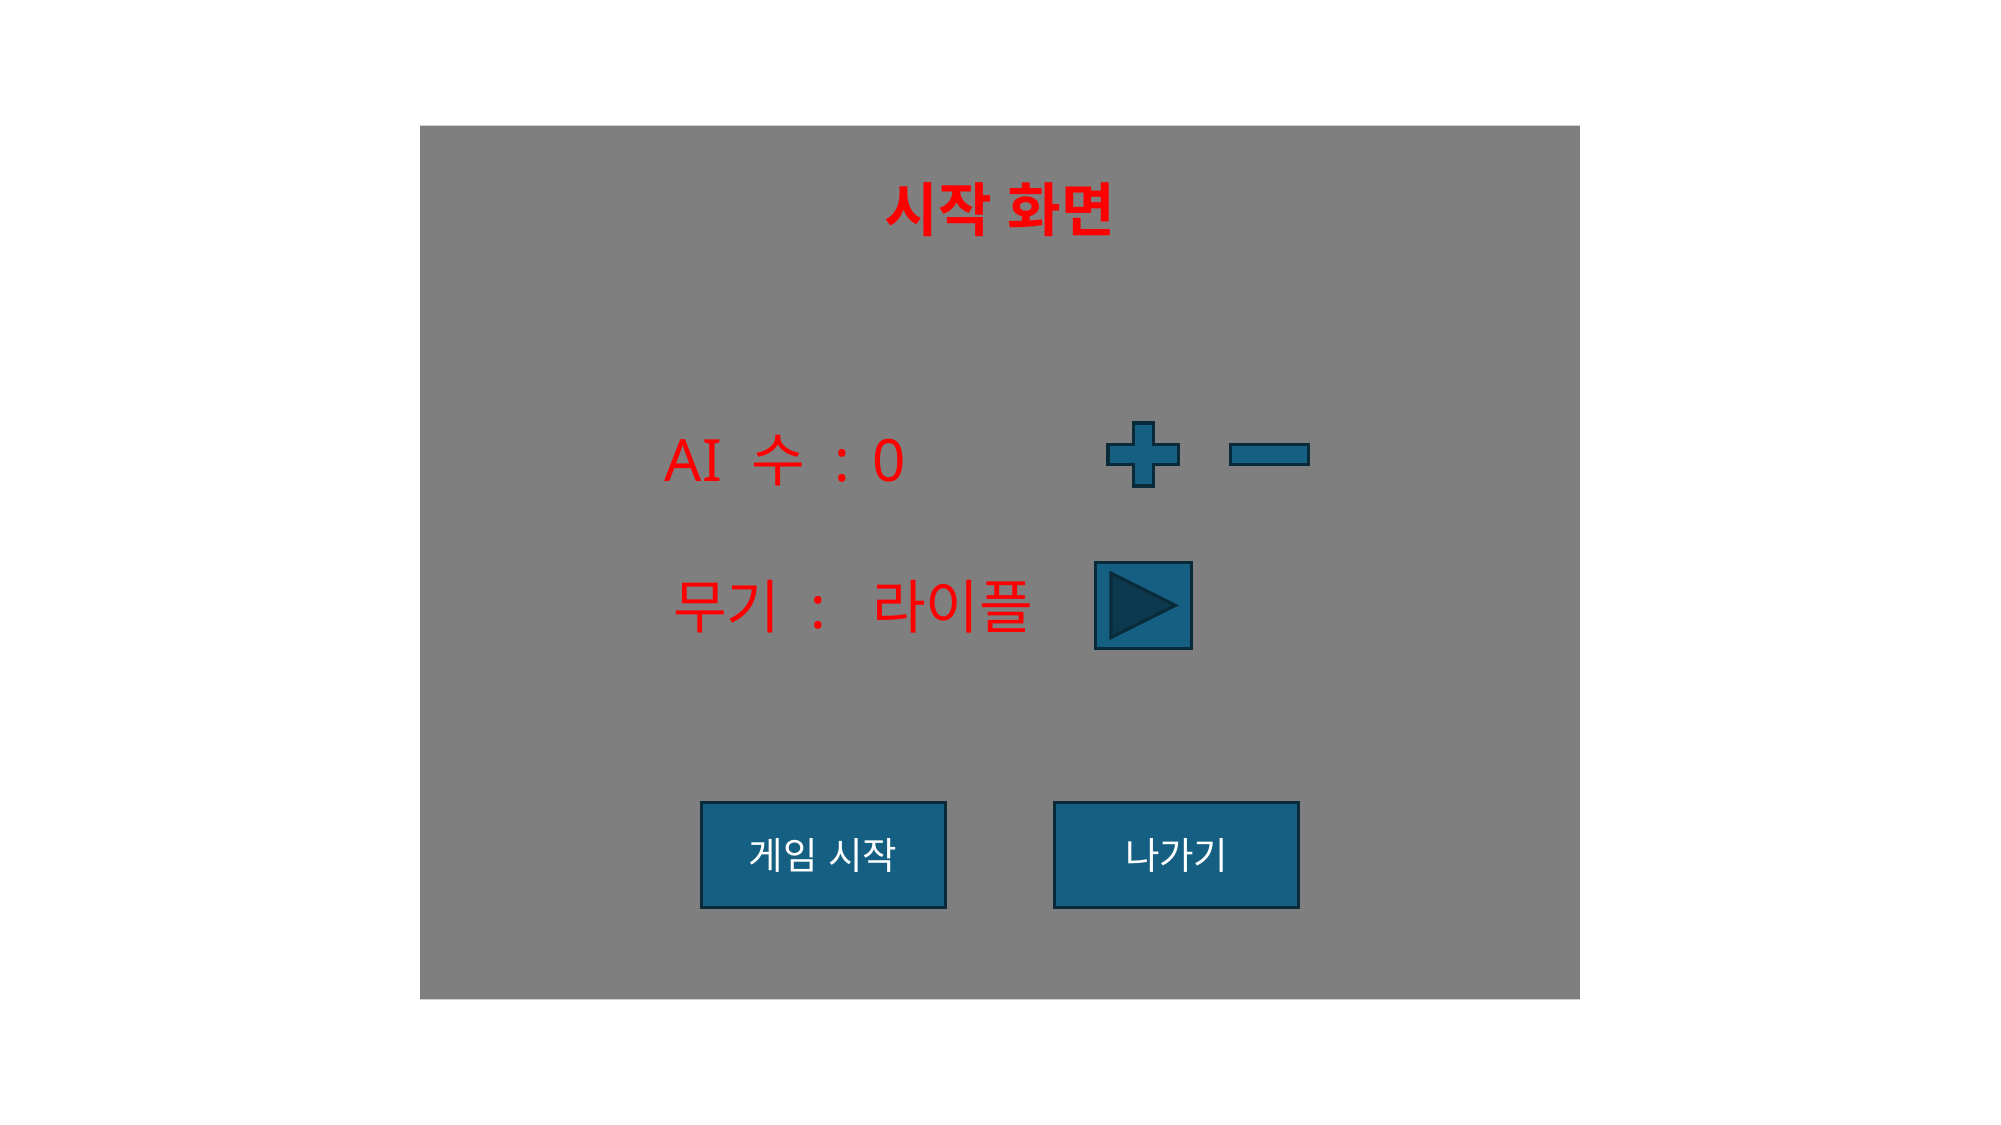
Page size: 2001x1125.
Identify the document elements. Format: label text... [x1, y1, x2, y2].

text_box [1094, 561, 1193, 650]
text_box 게임 시작 [700, 801, 947, 909]
text_box 나가기 [1053, 801, 1300, 909]
text_box [1229, 443, 1310, 466]
text_box 시작 화면 [869, 165, 1130, 251]
text_box [1106, 421, 1180, 488]
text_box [658, 415, 921, 503]
text_box [420, 125, 1580, 1000]
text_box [658, 561, 1080, 649]
